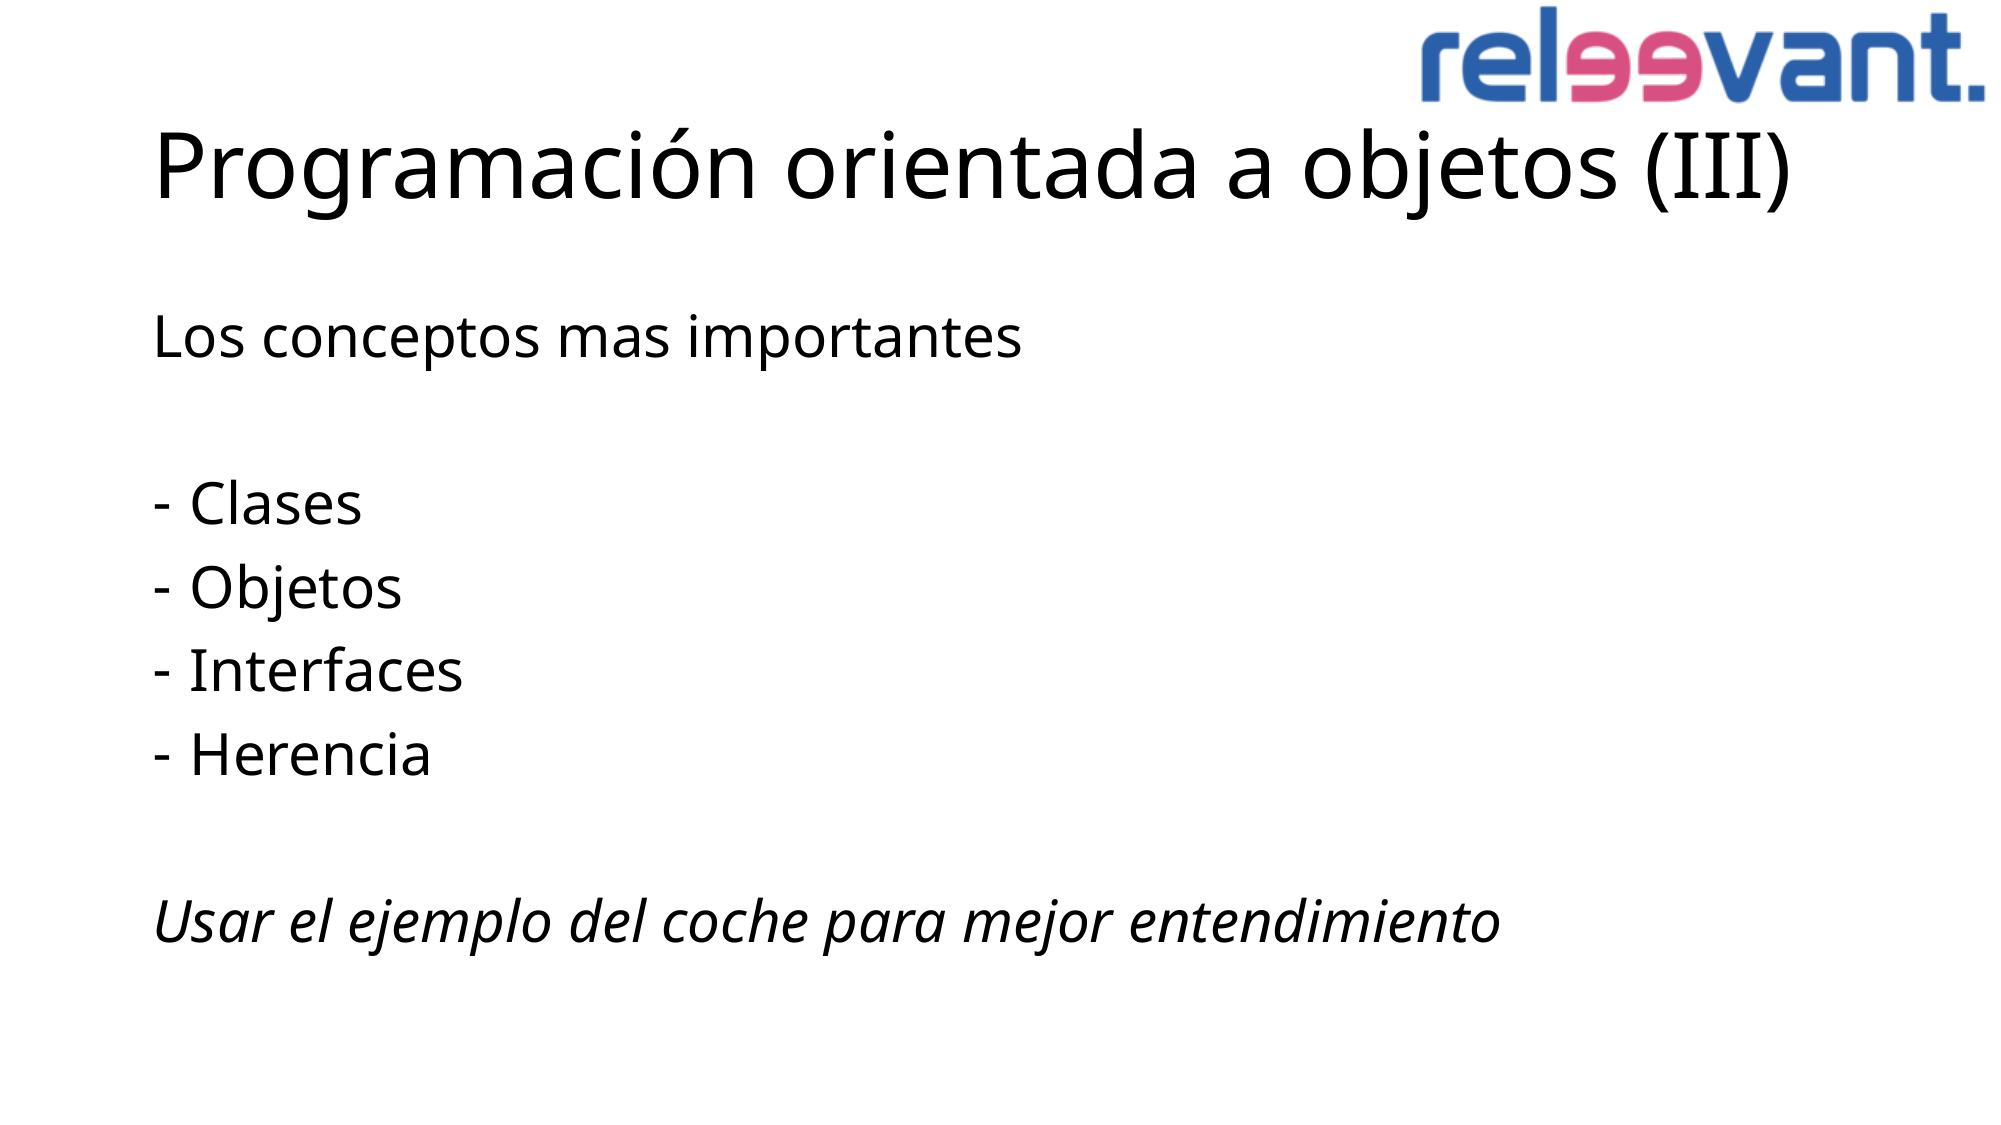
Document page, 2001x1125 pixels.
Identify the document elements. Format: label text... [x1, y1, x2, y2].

picture [1417, 0, 1989, 133]
title Programación orientada a objetos (III) [137, 59, 1863, 278]
list Los conceptos mas importantes Clases Objetos Interfaces Herencia Usar el ejemplo del coche para mejor entendimiento [137, 299, 1863, 1014]
